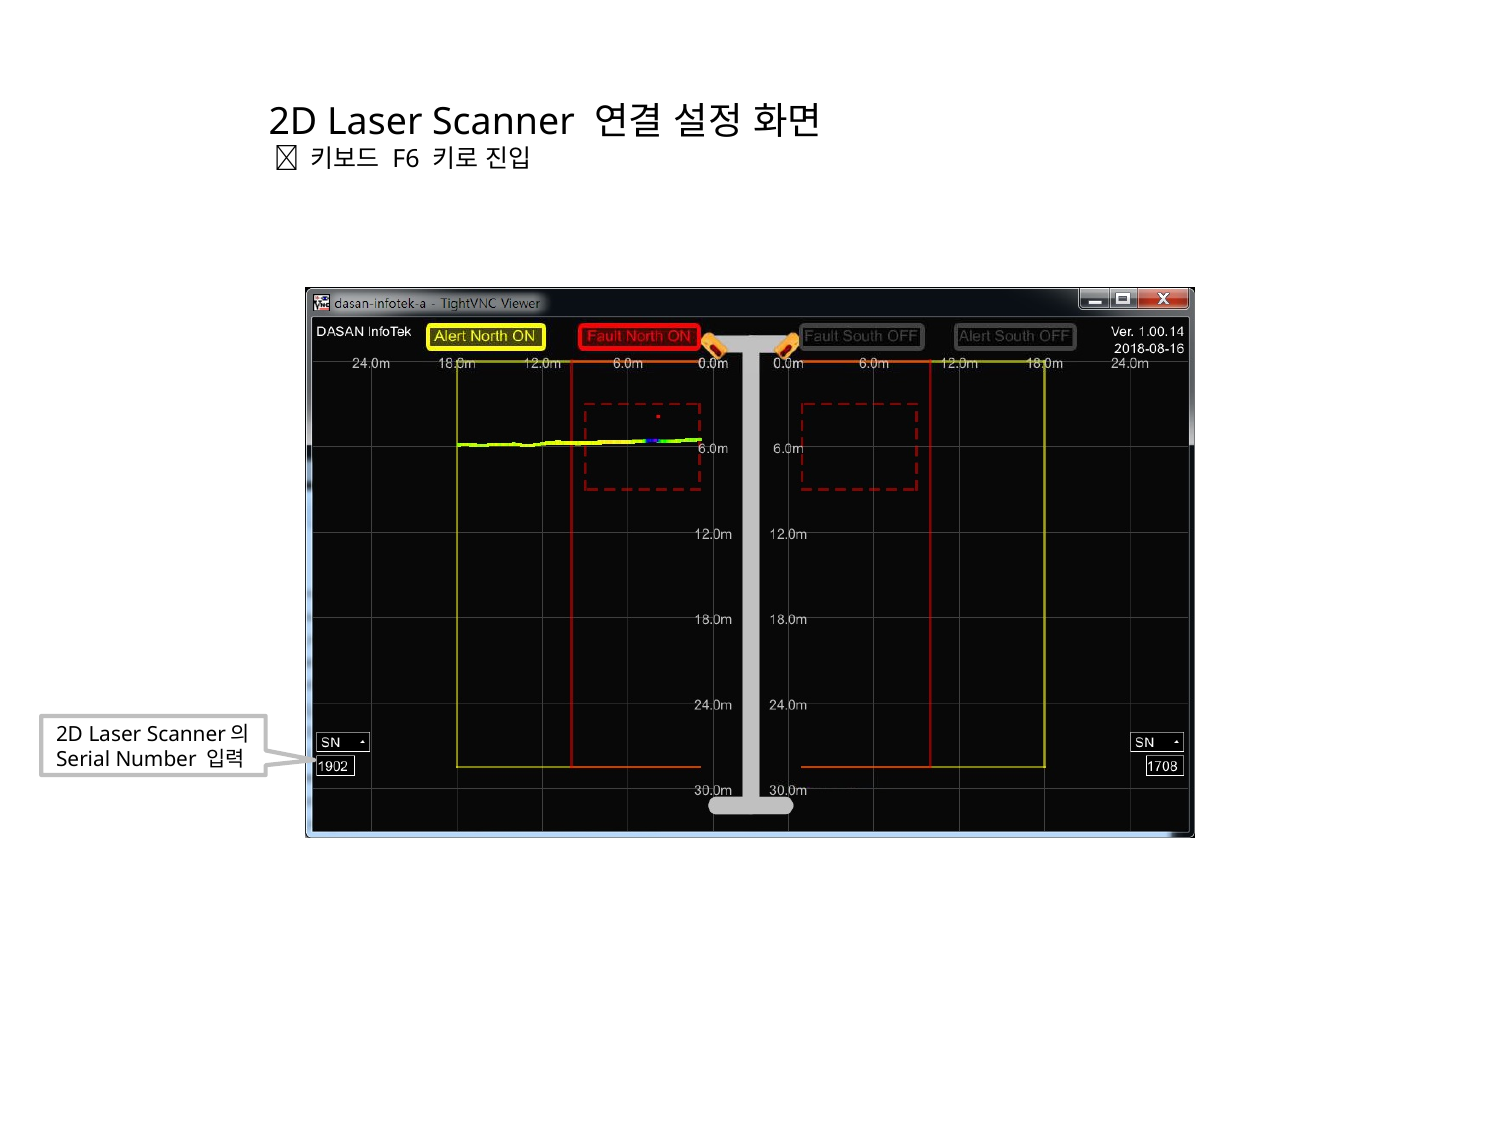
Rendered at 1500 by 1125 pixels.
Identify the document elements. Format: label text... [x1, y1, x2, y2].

text_box 2D Laser Scanner의 Serial Number 입력 [39, 713, 299, 778]
picture [304, 286, 1195, 839]
text_box 2D Laser Scanner 연결 설정 화면  키보드 F6 키로 진입 [253, 90, 892, 180]
